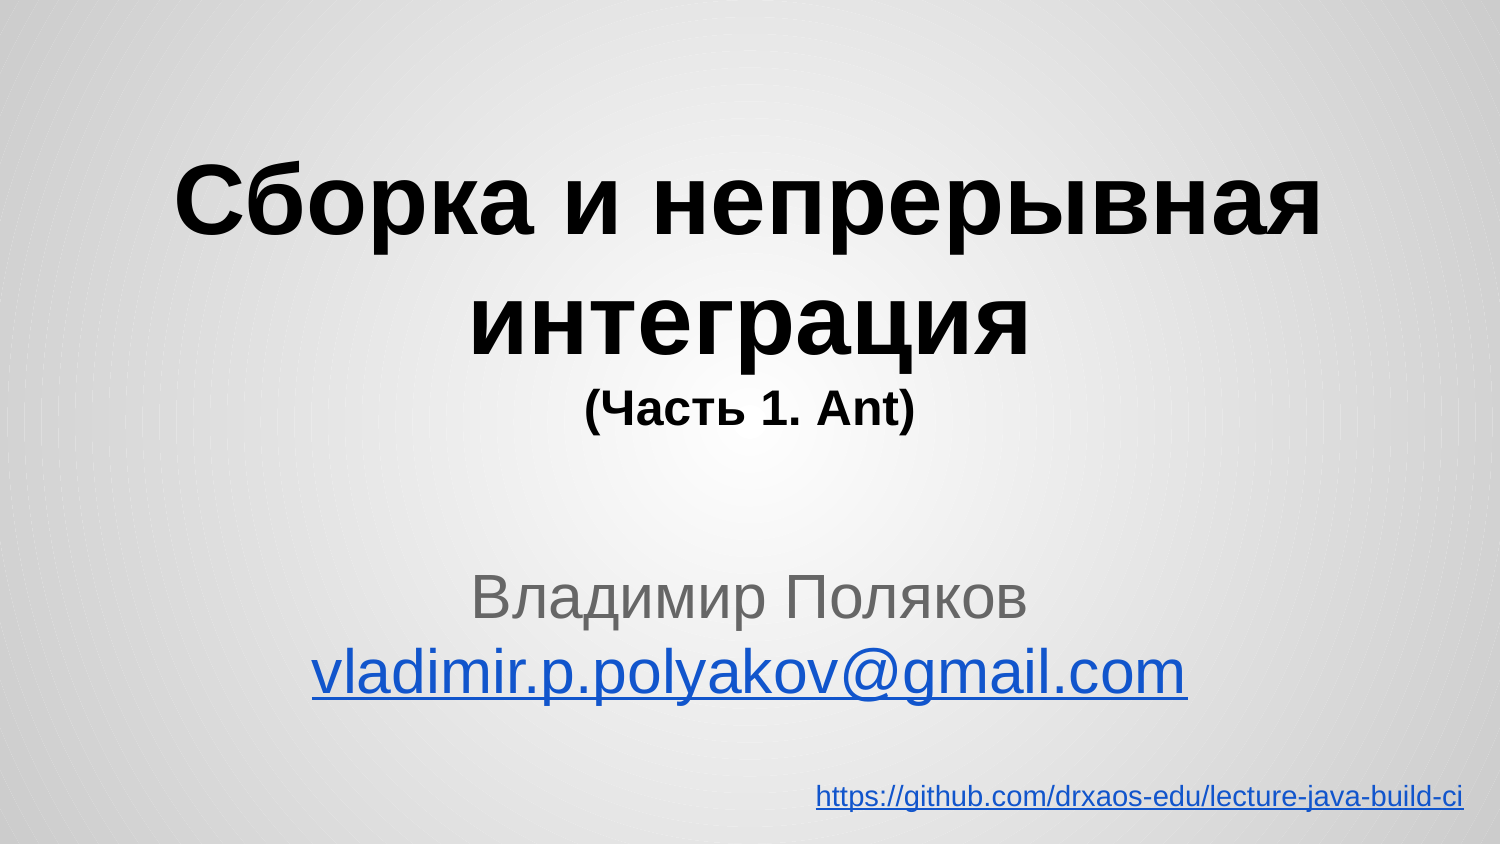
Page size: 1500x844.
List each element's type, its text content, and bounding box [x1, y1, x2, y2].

subtitle Владимир Поляков vladimir.p.polyakov@gmail.com [112, 465, 1388, 595]
text_box https://github.com/drxaos-edu/lecture-java-build-ci [673, 759, 1480, 828]
title Сборка и непрерывная интеграция (Часть 1. Ant) [112, 259, 1388, 450]
